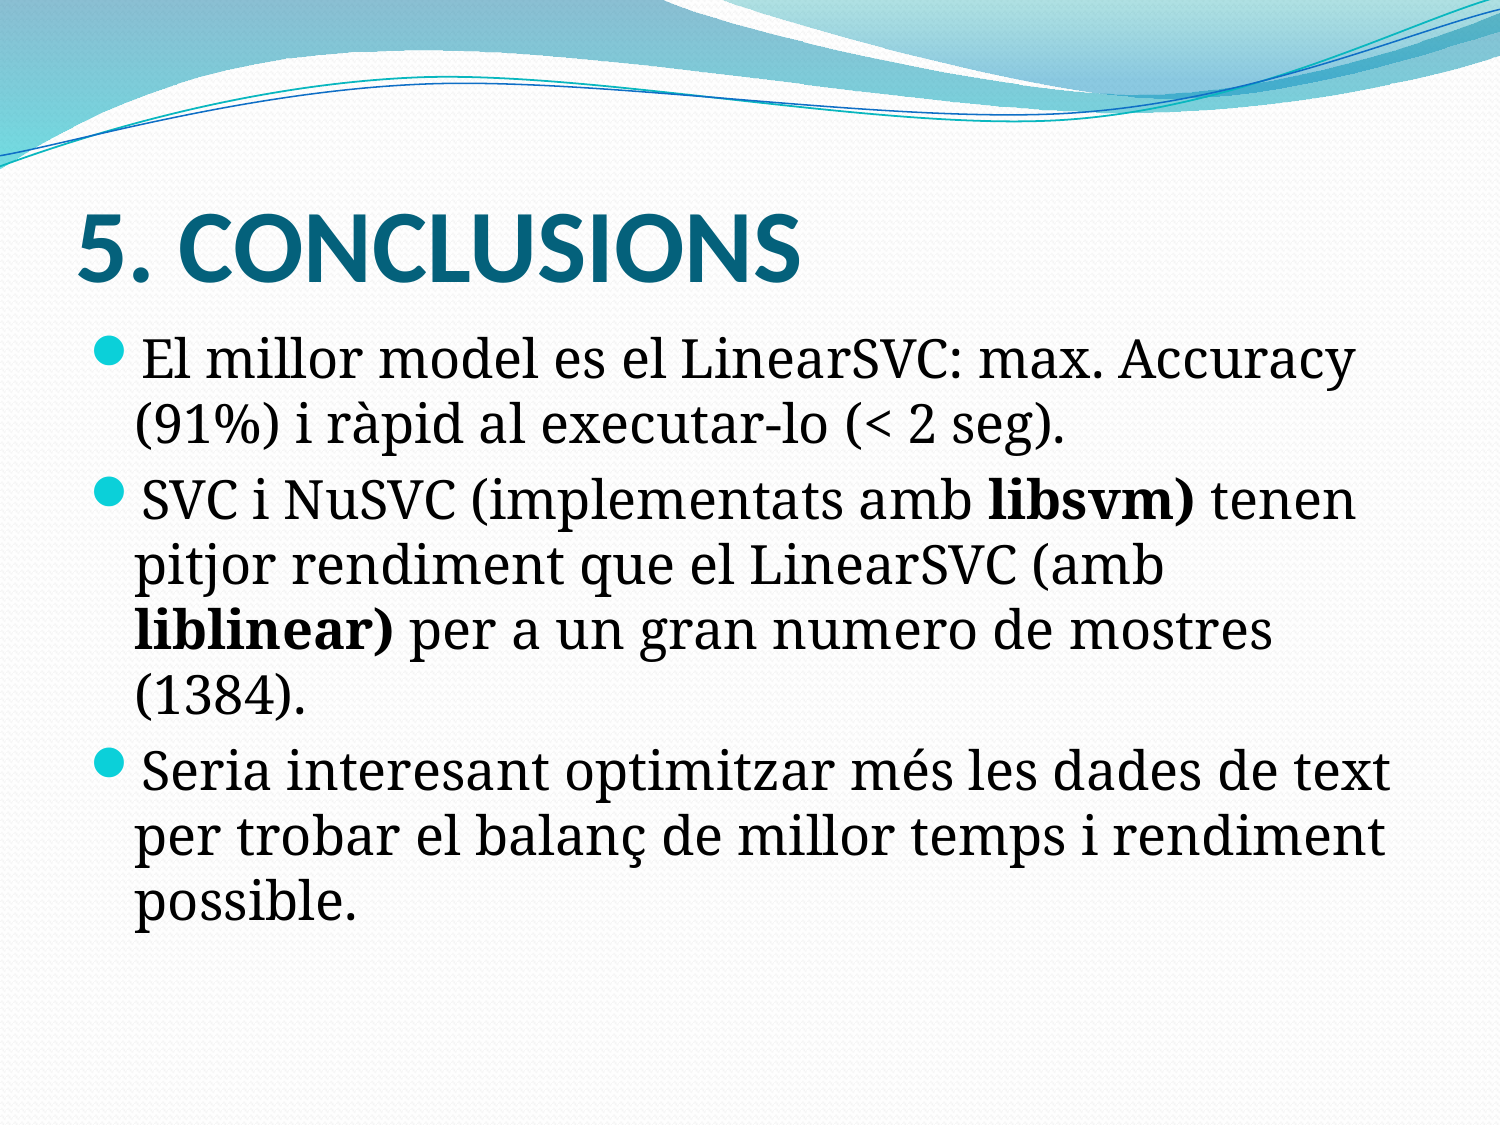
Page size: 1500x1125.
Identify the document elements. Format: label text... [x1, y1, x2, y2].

list El millor model es el LinearSVC: max. Accuracy (91%) i ràpid al executar-lo (< 2 seg). SVC i NuSVC (implementats amb libsvm) tenen pitjor rendiment que el LinearSVC (amb liblinear) per a un gran numero de mostres (1384). Seria interesant optimitzar més les dades de text per trobar el balanç de millor temps i rendiment possible. [75, 317, 1425, 1038]
title 5. CONCLUSIONS [75, 115, 1425, 303]
